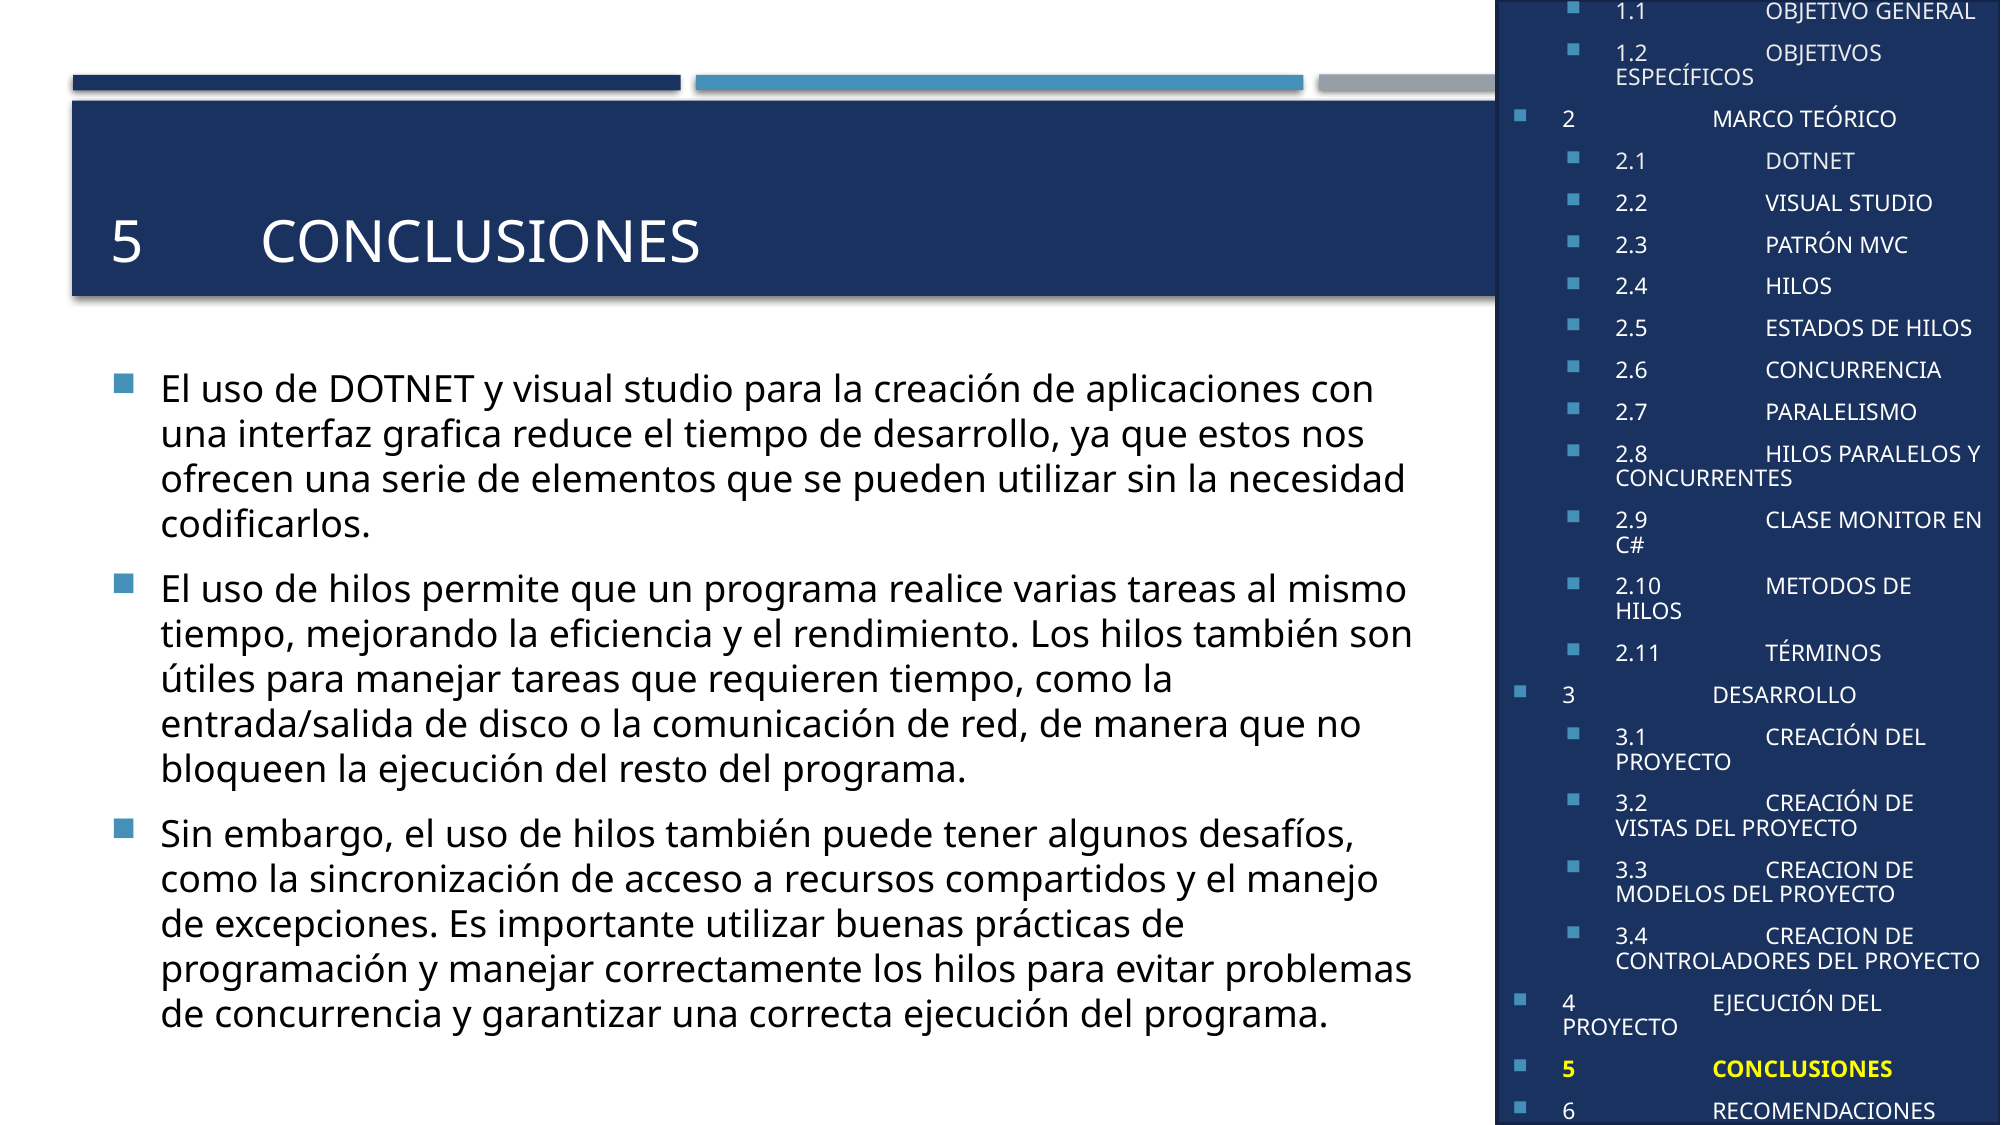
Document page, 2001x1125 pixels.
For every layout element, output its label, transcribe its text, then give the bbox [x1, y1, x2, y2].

title 5 CONCLUSIONES [95, 115, 1490, 282]
list El uso de DOTNET y visual studio para la creación de aplicaciones con una interfaz grafica reduce el tiempo de desarrollo, ya que estos nos ofrecen una serie de elementos que se pueden utilizar sin la necesidad codificarlos. El uso de hilos permite que un programa realice varias tareas al mismo tiempo, mejorando la eficiencia y el rendimiento. Los hilos también son útiles para manejar tareas que requieren tiempo, como la entrada/salida de disco o la comunicación de red, de manera que no bloqueen la ejecución del resto del programa. Sin embargo, el uso de hilos también puede tener algunos desafíos, como la sincronización de acceso a recursos compartidos y el manejo de excepciones. Es importante utilizar buenas prácticas de programación y manejar correctamente los hilos para evitar problemas de concurrencia y garantizar una correcta ejecución del programa. [95, 357, 1437, 1087]
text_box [1496, 0, 2000, 1125]
